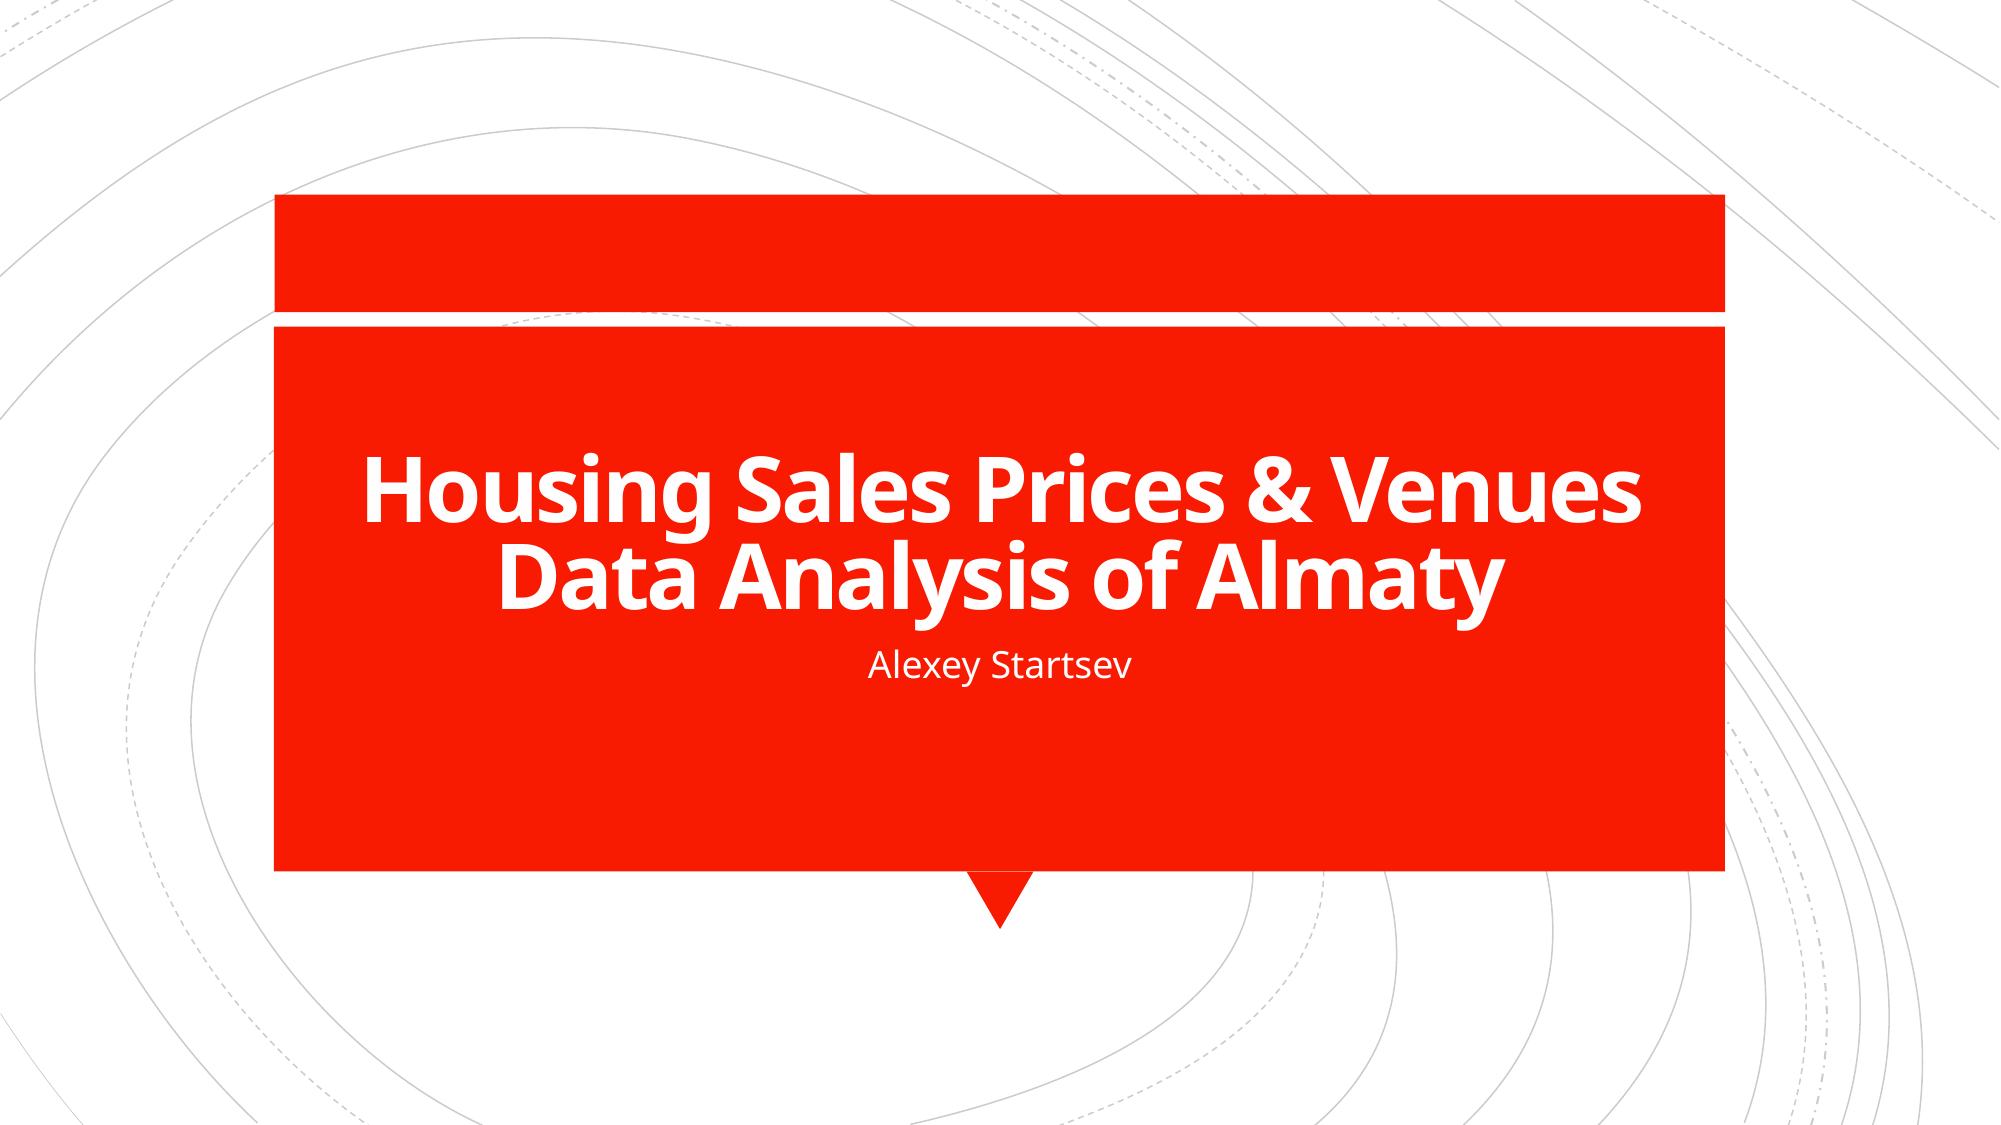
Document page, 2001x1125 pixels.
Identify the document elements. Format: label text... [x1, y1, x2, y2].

title Housing Sales Prices & Venues Data Analysis of Almaty [288, 340, 1713, 628]
subtitle Alexey Startsev [288, 640, 1712, 858]
